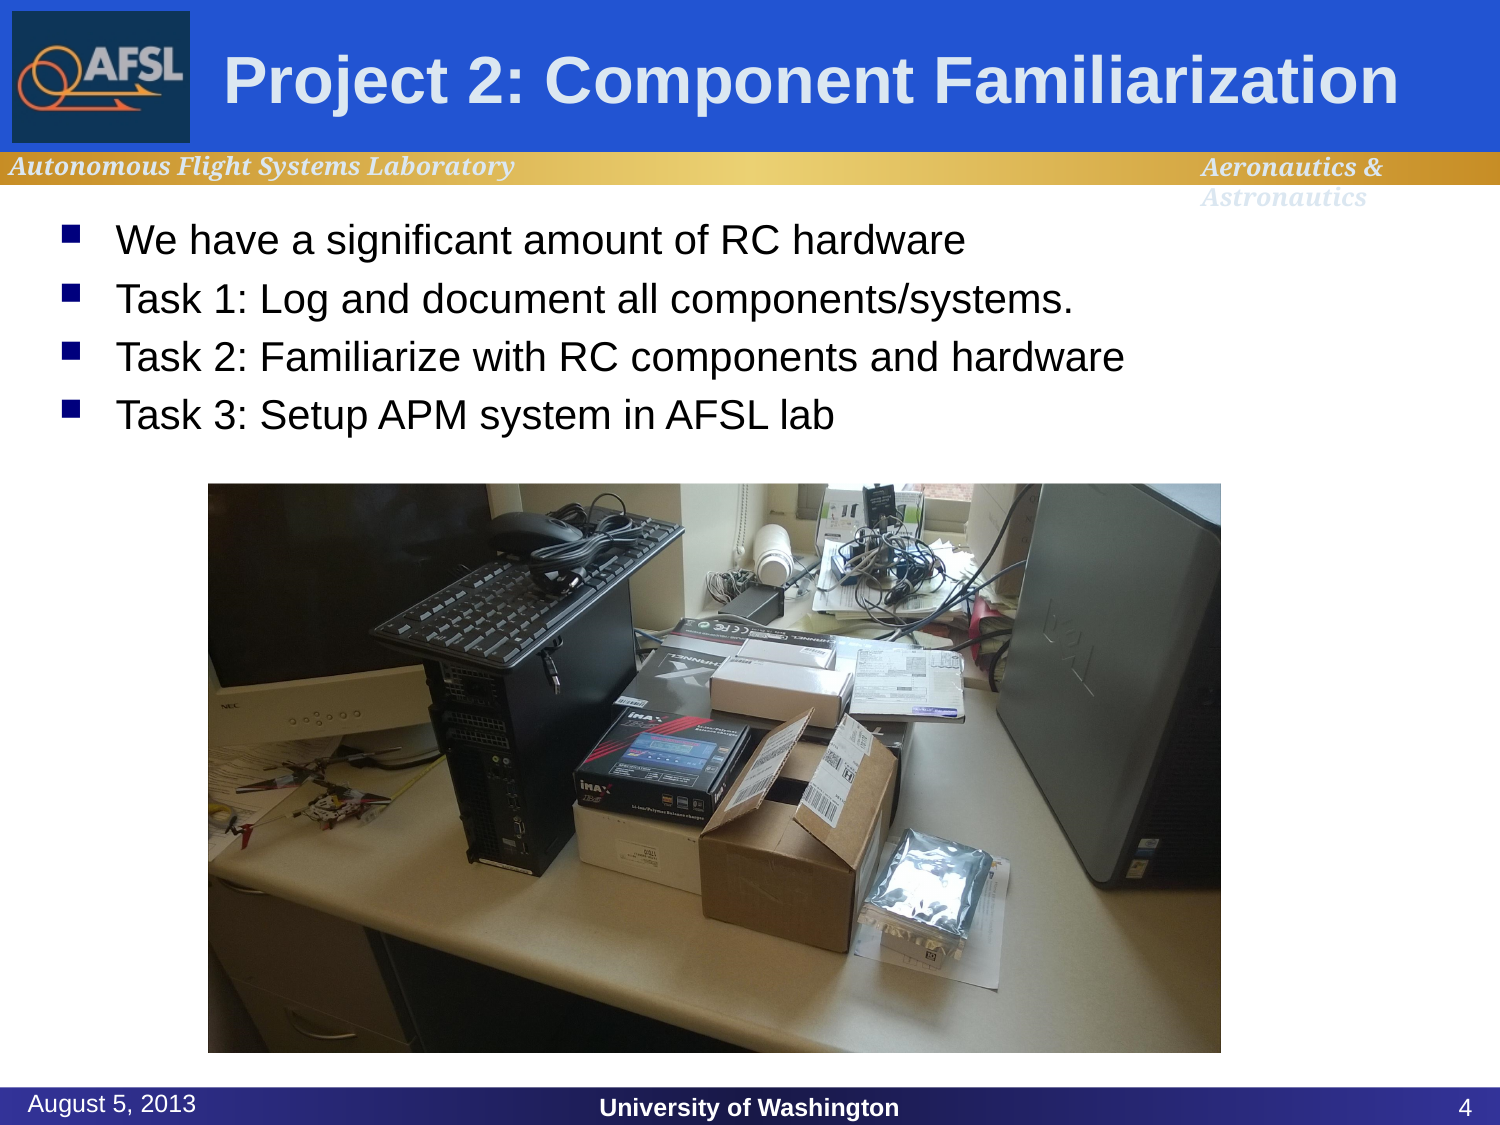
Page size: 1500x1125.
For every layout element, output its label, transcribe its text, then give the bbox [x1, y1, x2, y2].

title Project 2: Component Familiarization [208, 14, 1468, 140]
picture [207, 483, 1221, 1053]
picture [12, 11, 190, 143]
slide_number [12, 1087, 363, 1125]
text_box We have a significant amount of RC hardware Task 1: Log and document all components/systems. Task 2: Familiarize with RC components and hardware Task 3: Setup APM system in AFSL lab [44, 205, 1476, 500]
footer University of Washington [399, 1087, 1101, 1125]
slide_number 4 [1137, 1087, 1488, 1125]
